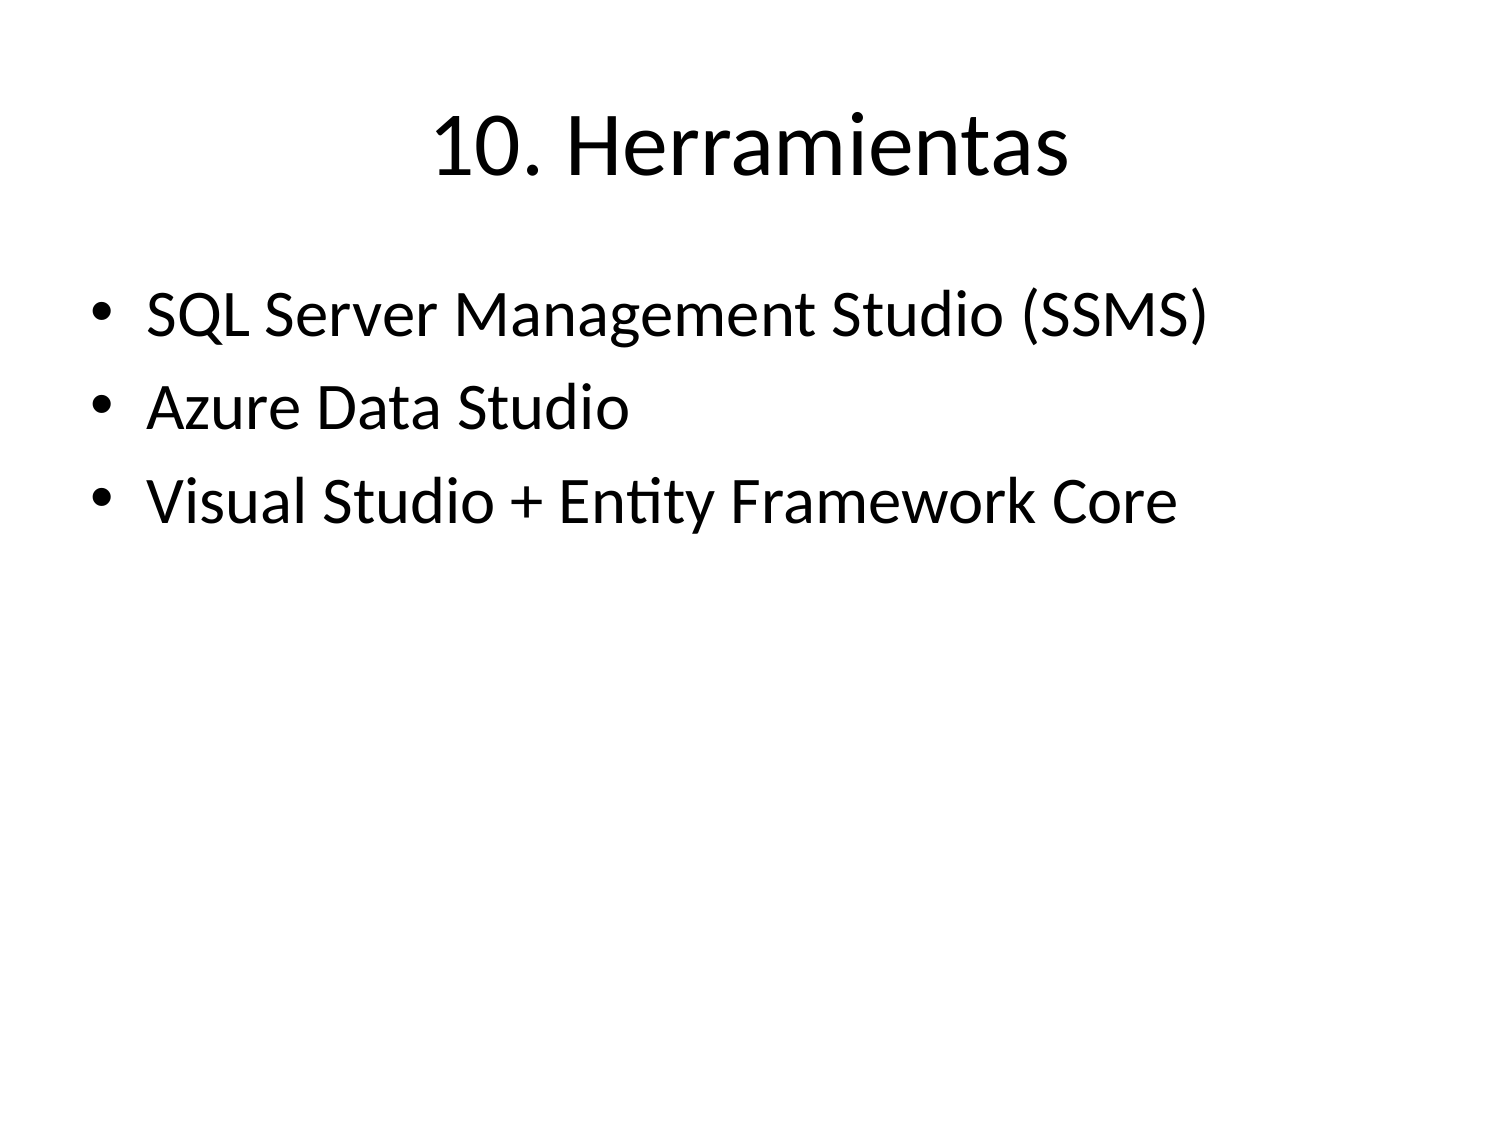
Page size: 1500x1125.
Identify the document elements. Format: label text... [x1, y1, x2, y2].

list SQL Server Management Studio (SSMS) Azure Data Studio Visual Studio + Entity Framework Core [75, 262, 1425, 1005]
title 10. Herramientas [75, 45, 1425, 233]
